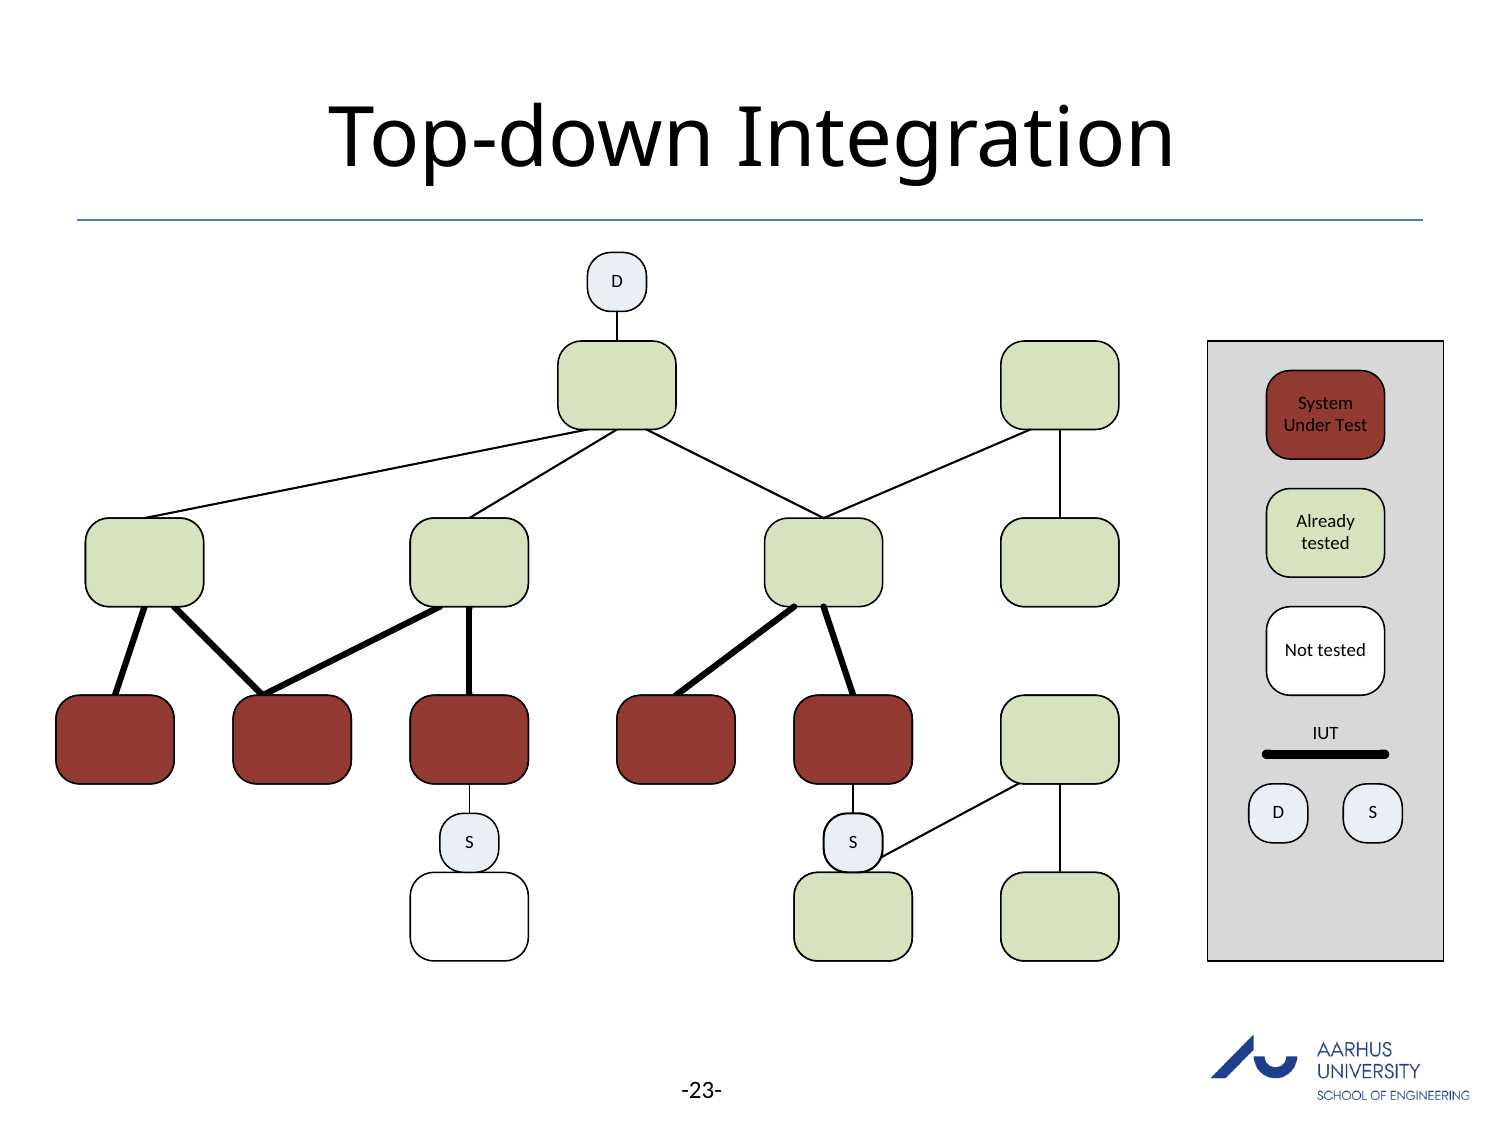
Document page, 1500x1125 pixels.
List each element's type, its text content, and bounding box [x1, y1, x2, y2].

title Top-down Integration [147, 39, 1359, 228]
picture [1210, 1034, 1470, 1100]
picture [52, 249, 1448, 965]
